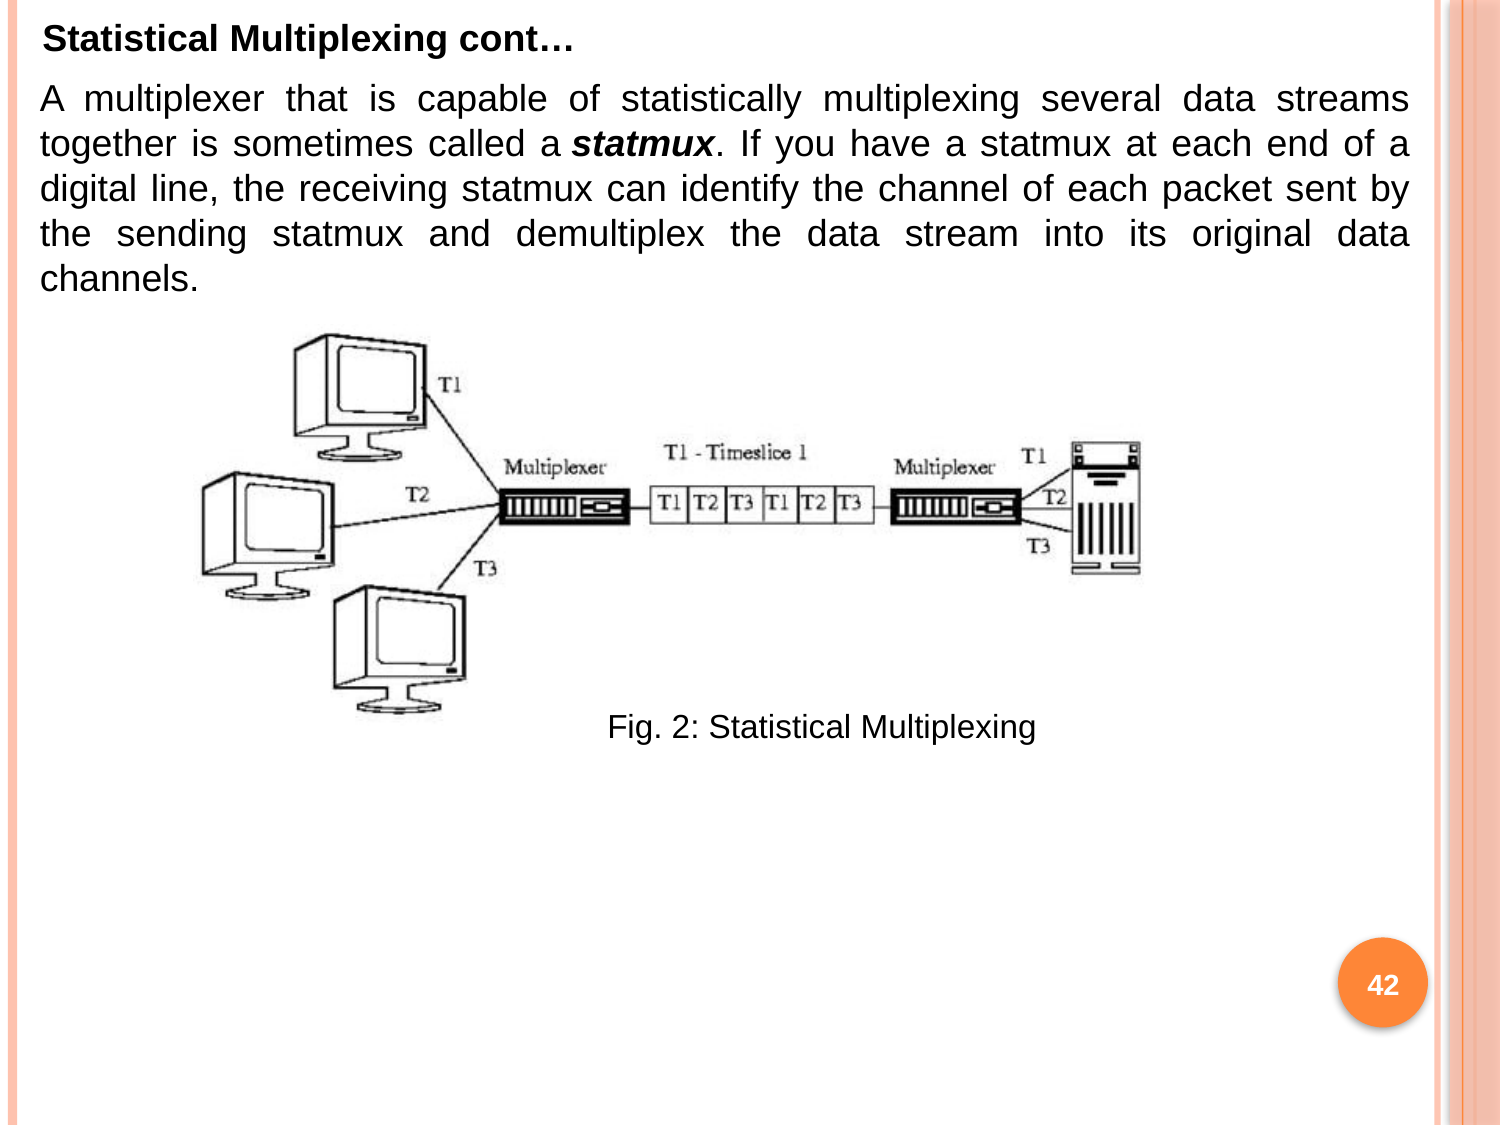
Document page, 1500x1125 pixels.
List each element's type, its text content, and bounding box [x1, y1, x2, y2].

slide_number 42 [1333, 940, 1434, 1027]
text_box Statistical Multiplexing cont… [27, 6, 592, 66]
text_box A multiplexer that is capable of statistically multiplexing several data streams together is sometimes called a statmux. If you have a statmux at each end of a digital line, the receiving statmux can identify the channel of each packet sent by the sending statmux and demultiplex the data stream into its original data channels. [24, 66, 1425, 307]
picture [193, 324, 1156, 729]
text_box Fig. 2: Statistical Multiplexing [592, 738, 1053, 753]
